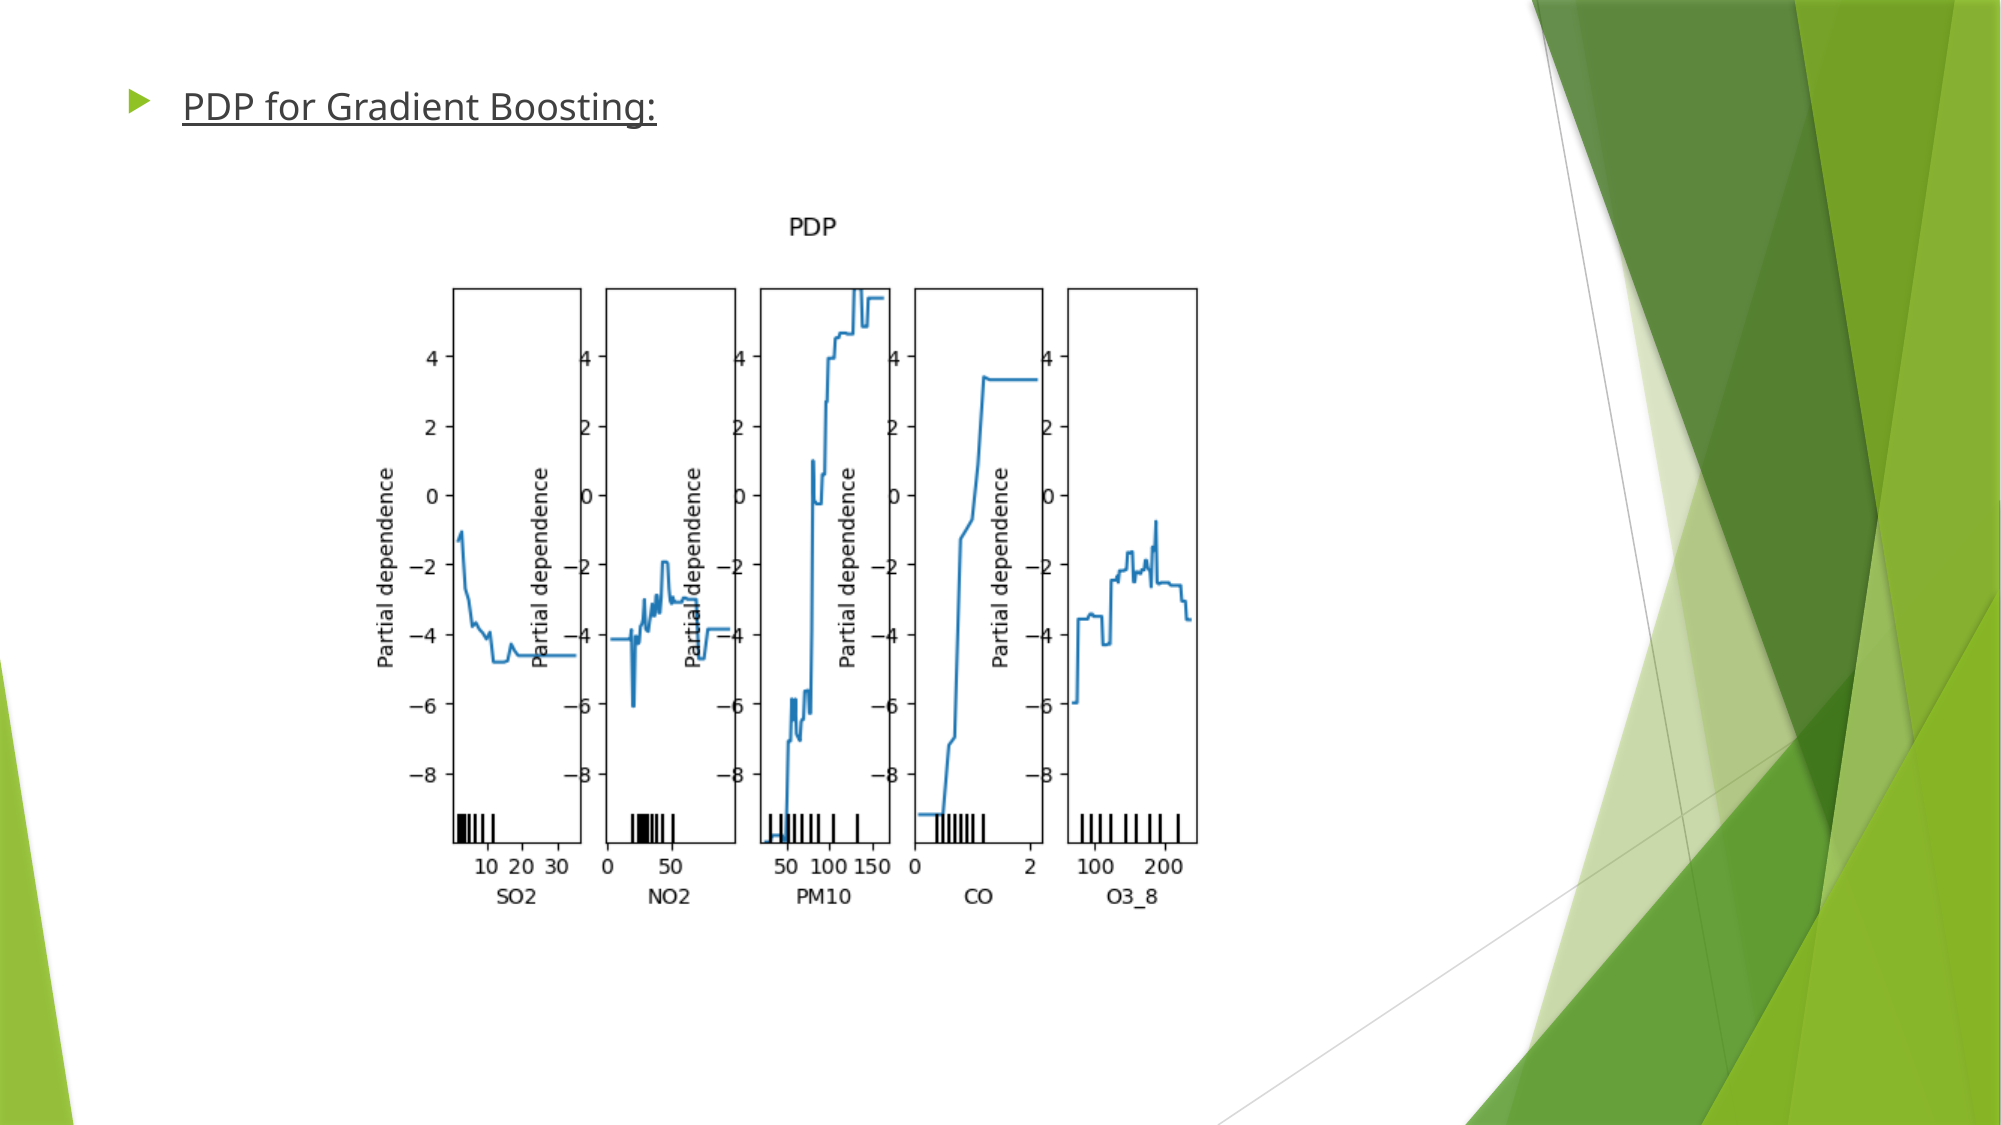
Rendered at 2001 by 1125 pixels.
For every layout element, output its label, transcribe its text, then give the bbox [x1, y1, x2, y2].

picture [363, 202, 1211, 923]
list PDP for Gradient Boosting: [111, 75, 1522, 992]
